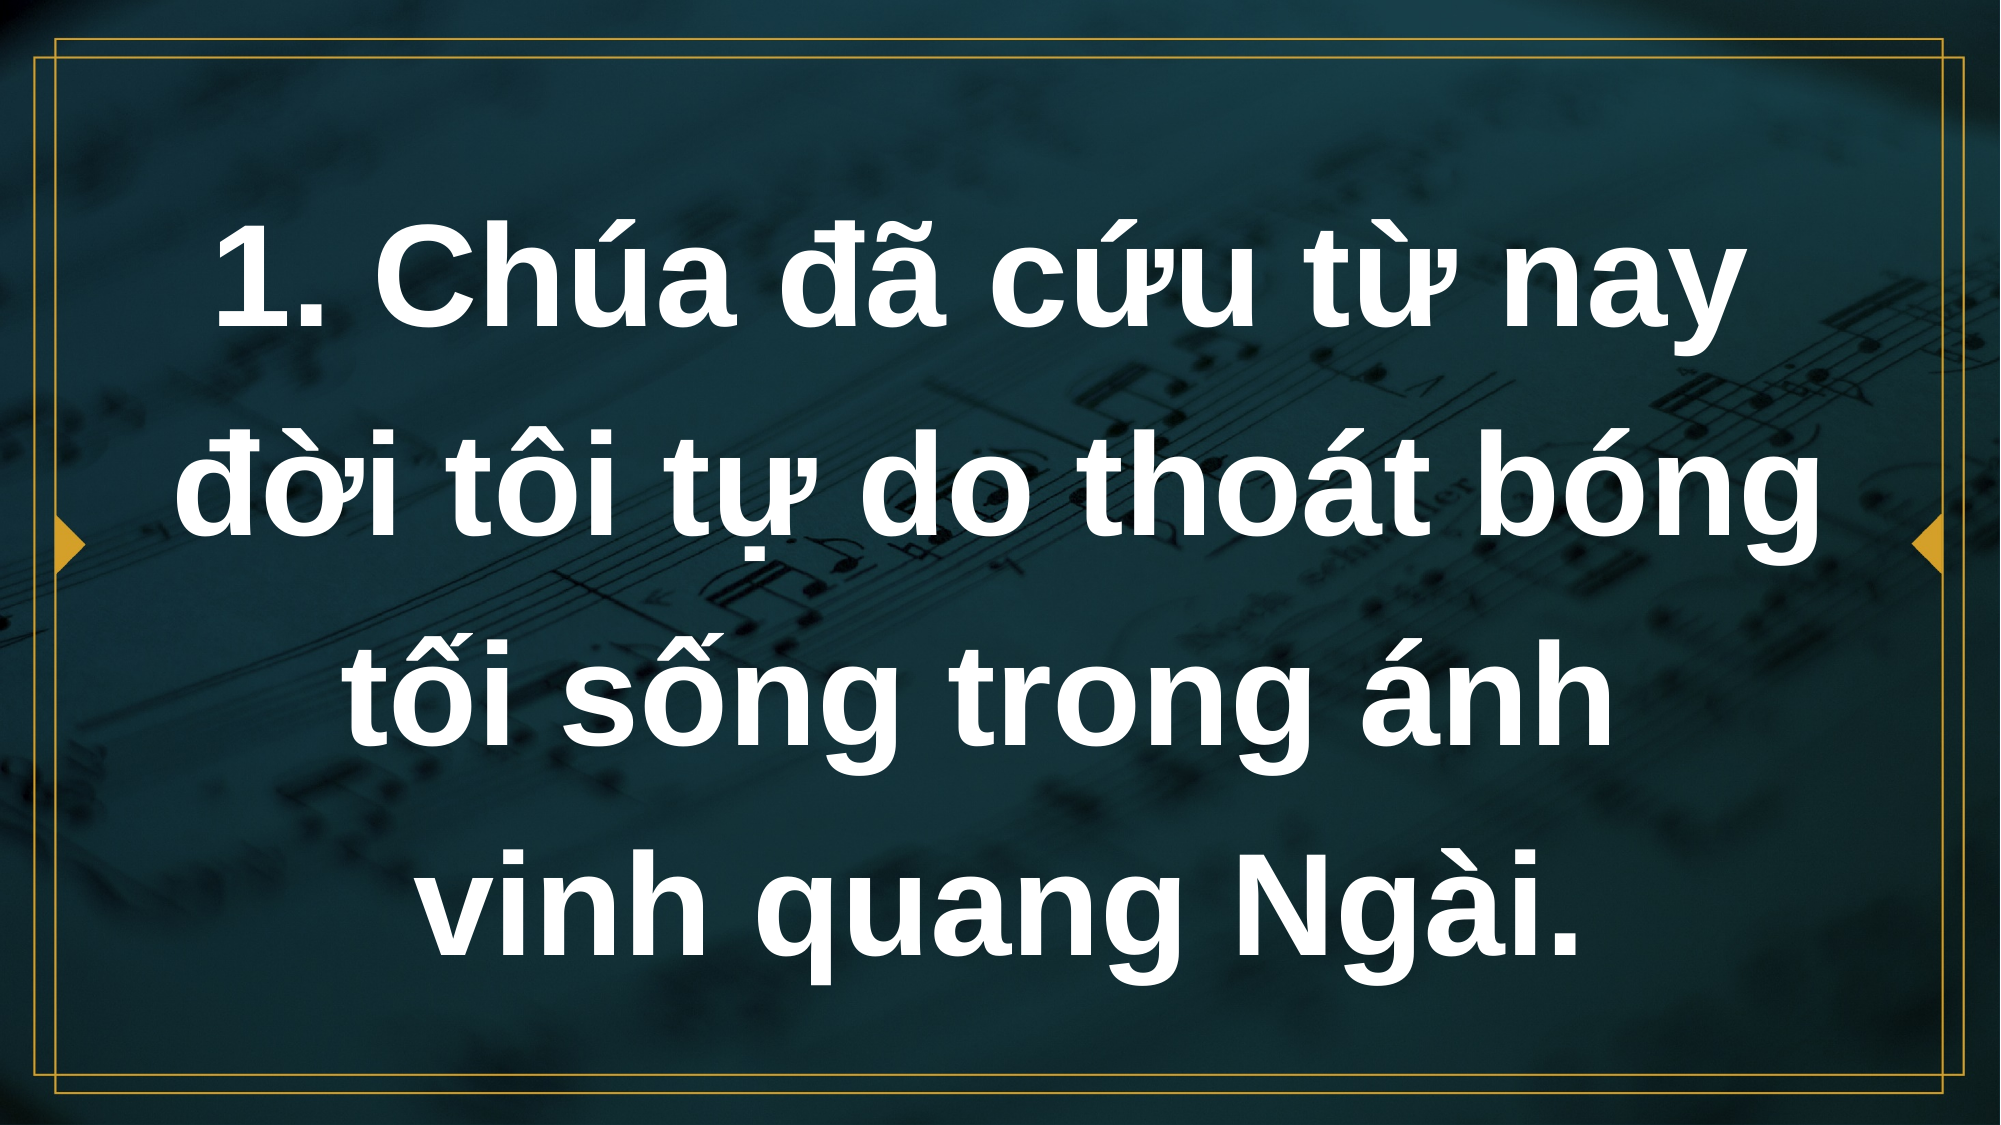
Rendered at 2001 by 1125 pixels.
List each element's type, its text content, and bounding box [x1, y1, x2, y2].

picture [0, 0, 2000, 1125]
title 1. Chúa đã cứu từ nay đời tôi tự do thoát bóng tối sống trong ánh vinh quang Ngài. [55, 53, 1945, 1077]
